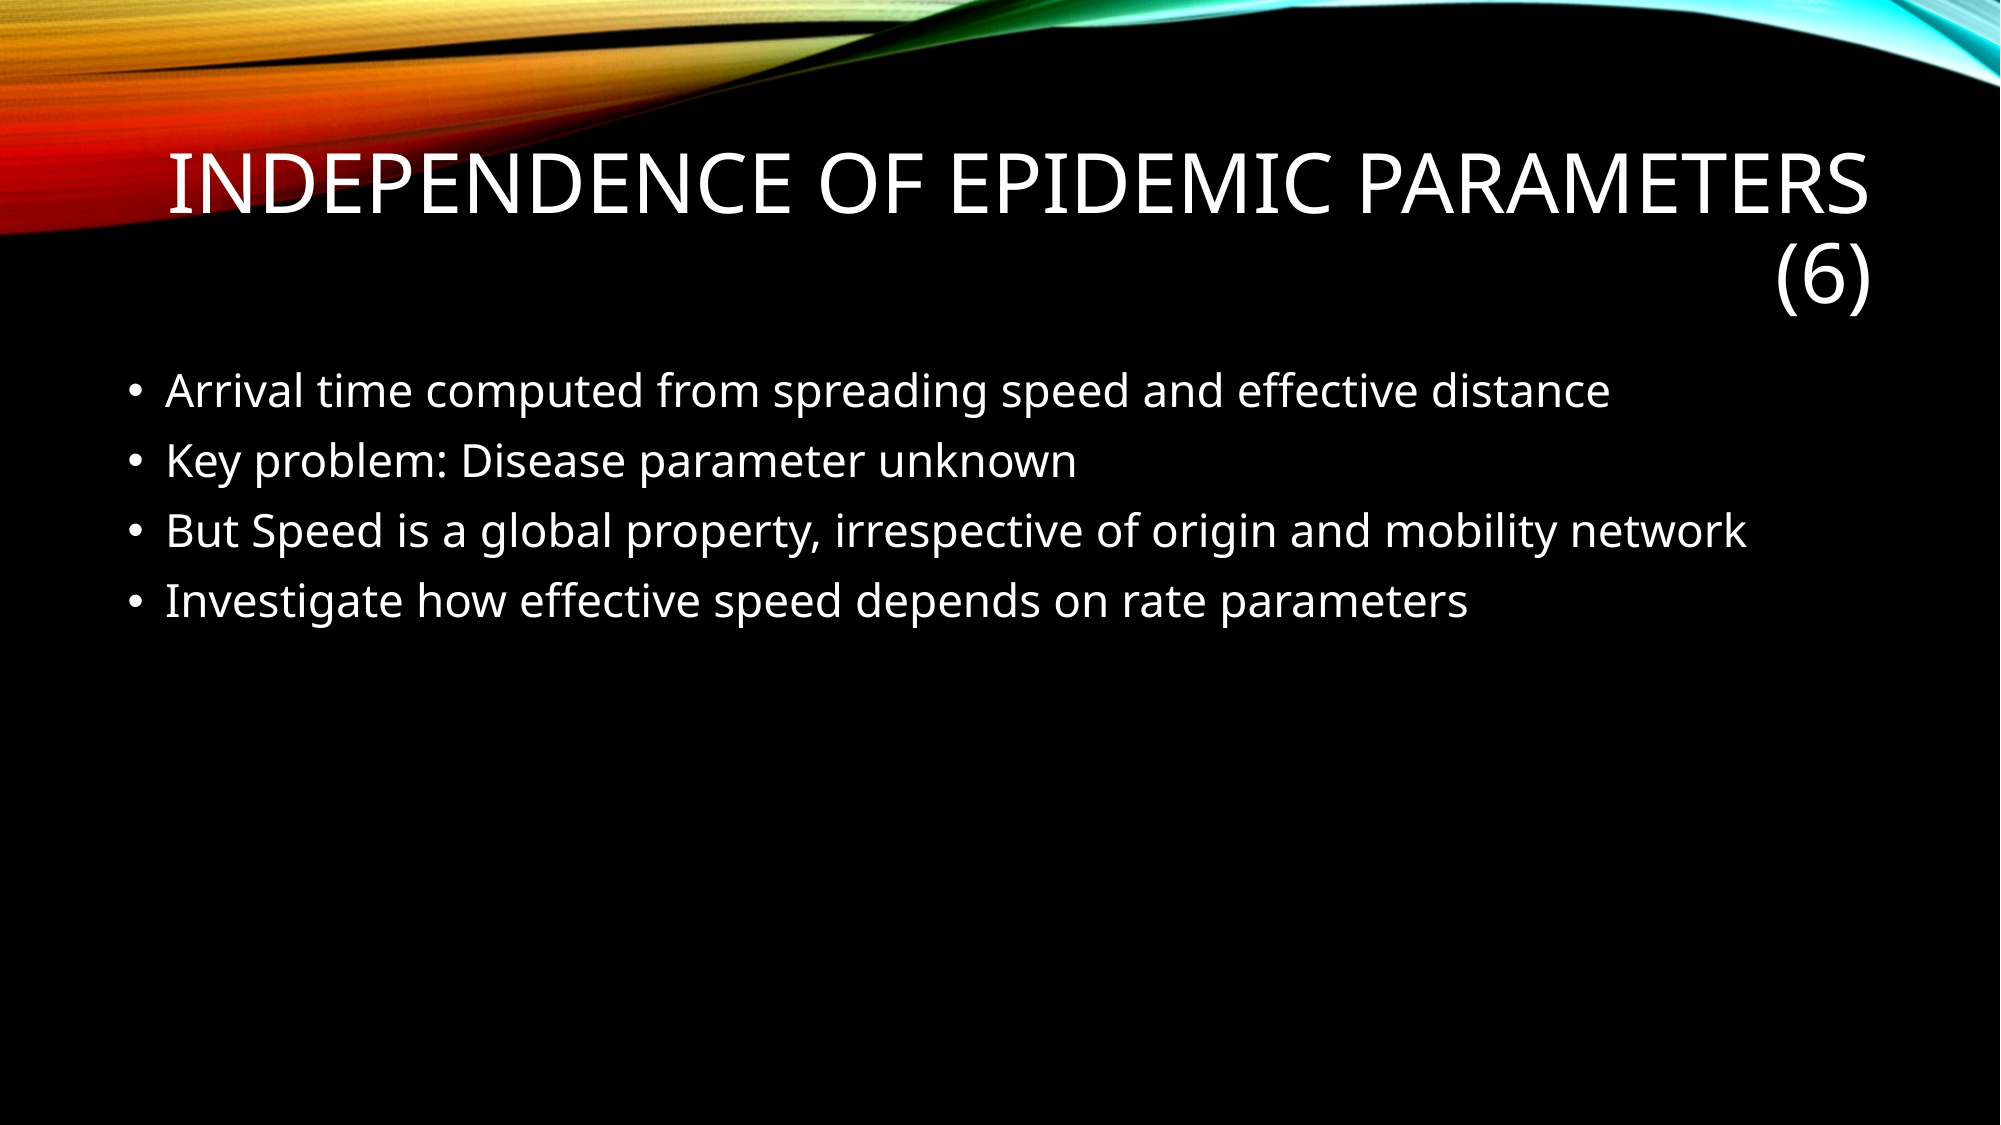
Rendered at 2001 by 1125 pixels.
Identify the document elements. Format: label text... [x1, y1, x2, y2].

title Independence of Epidemic parameters (6) [112, 125, 1888, 338]
list Arrival time computed from spreading speed and effective distance Key problem: Disease parameter unknown But Speed is a global property, irrespective of origin and mobility network Investigate how effective speed depends on rate parameters [112, 360, 1888, 1021]
picture [0, 0, 2000, 237]
